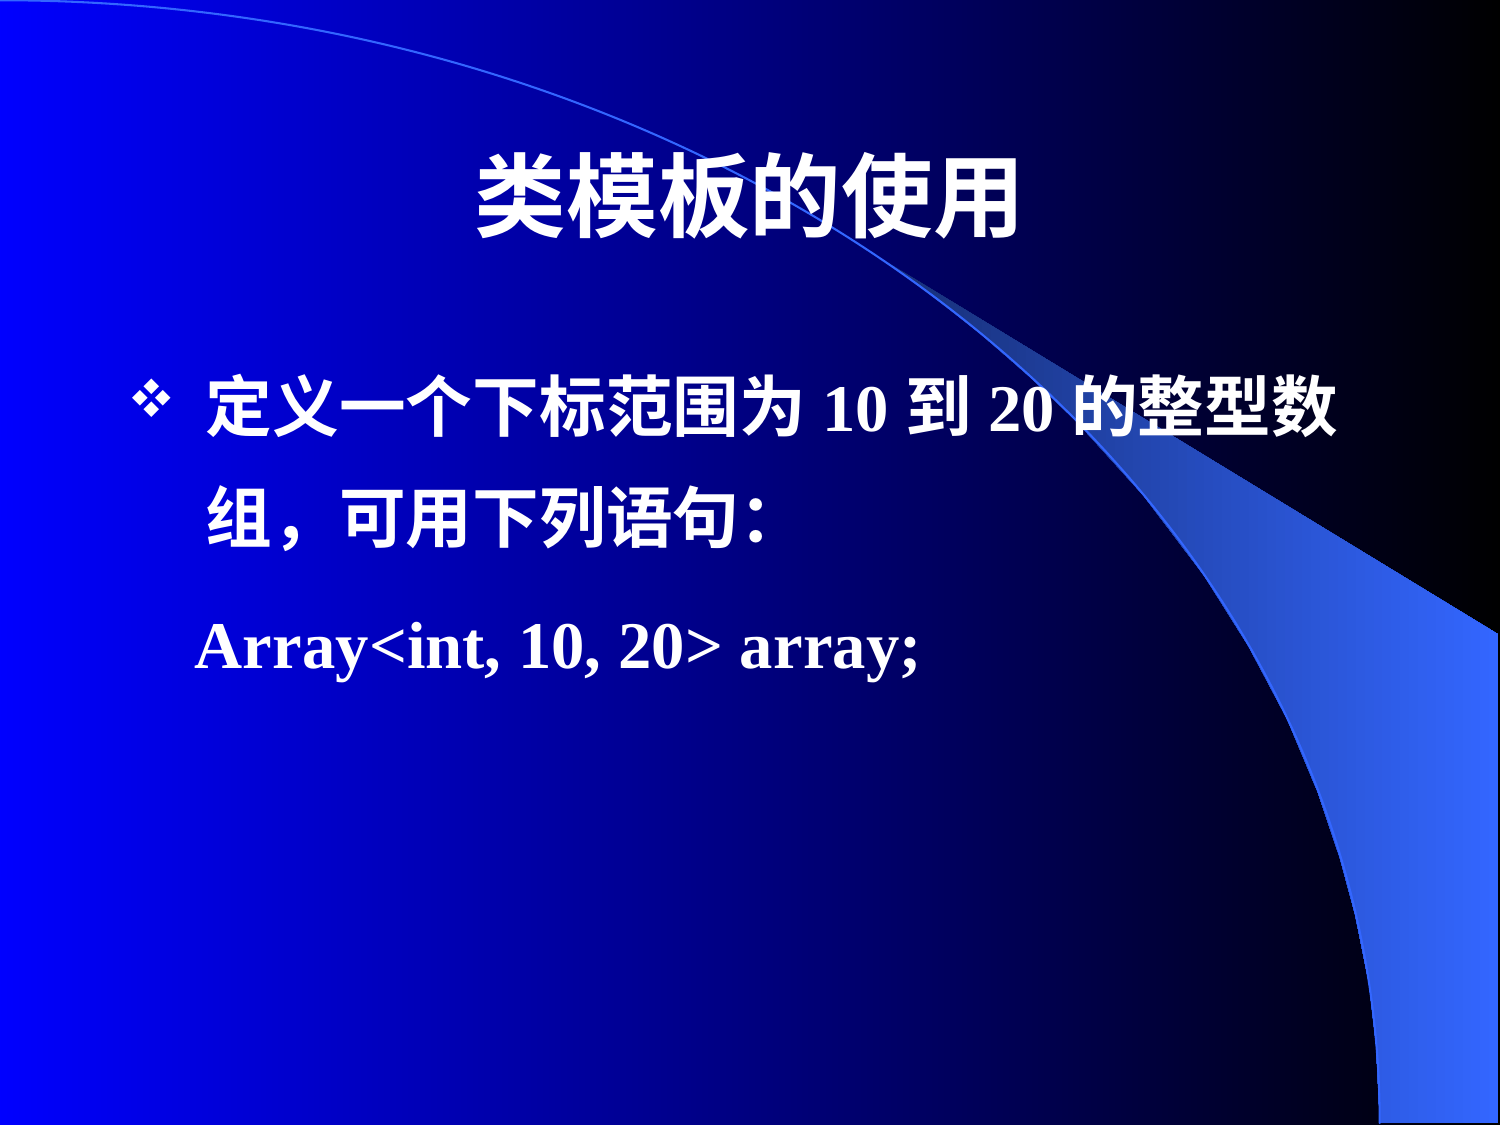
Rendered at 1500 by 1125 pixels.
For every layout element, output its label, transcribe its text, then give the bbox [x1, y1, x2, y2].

title 类模板的使用 [112, 99, 1388, 288]
list 定义一个下标范围为10到20的整型数组，可用下列语句： Array<int, 10, 20> array; [112, 324, 1388, 1001]
